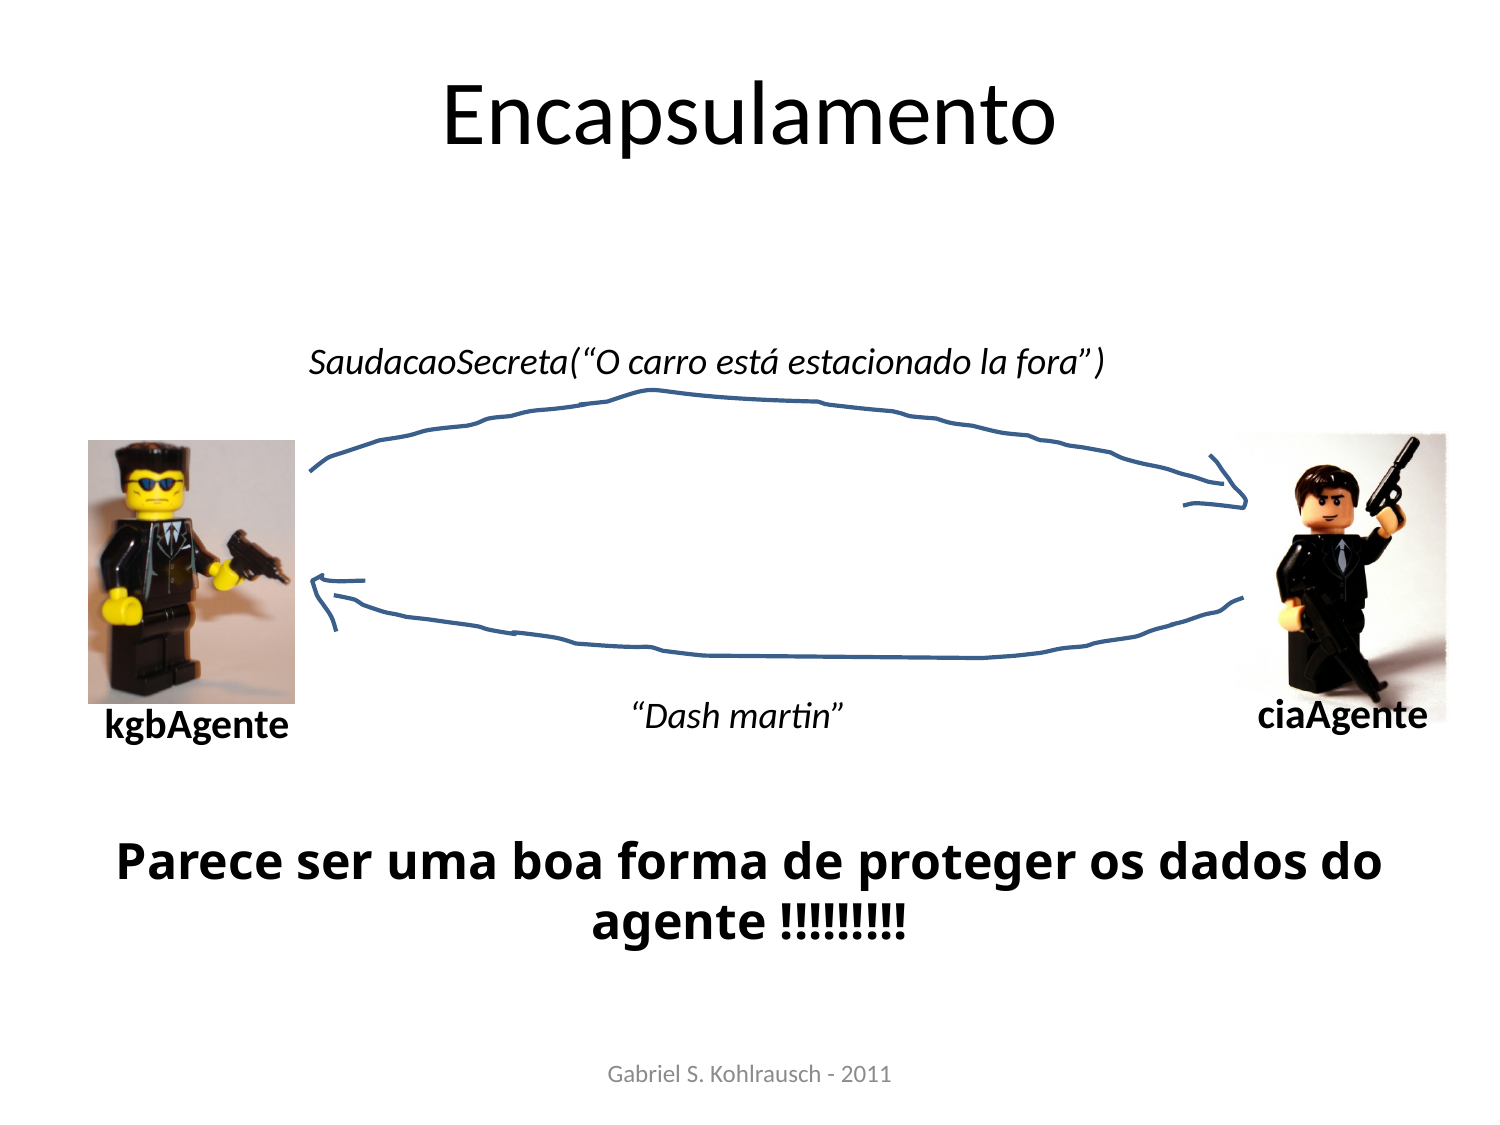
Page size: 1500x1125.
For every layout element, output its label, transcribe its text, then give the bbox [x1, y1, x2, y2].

text_box SaudacaoSecreta(“O carro está estacionado la fora”) [294, 329, 1157, 389]
text_box kgbAgente [88, 689, 306, 755]
text_box Parece ser uma boa forma de proteger os dados do agente !!!!!!!!! [0, 822, 1500, 957]
text_box “Dash martin” [614, 683, 892, 744]
text_box ciaAgente [1234, 725, 1452, 745]
picture [1233, 431, 1449, 723]
text_box [354, 595, 1228, 661]
text_box Encapsulamento [74, 45, 1425, 233]
footer Gabriel S. Kohlrausch - 2011 [512, 1042, 988, 1103]
text_box [1182, 453, 1228, 509]
text_box [308, 389, 1198, 484]
picture [88, 440, 295, 704]
text_box [310, 573, 366, 633]
